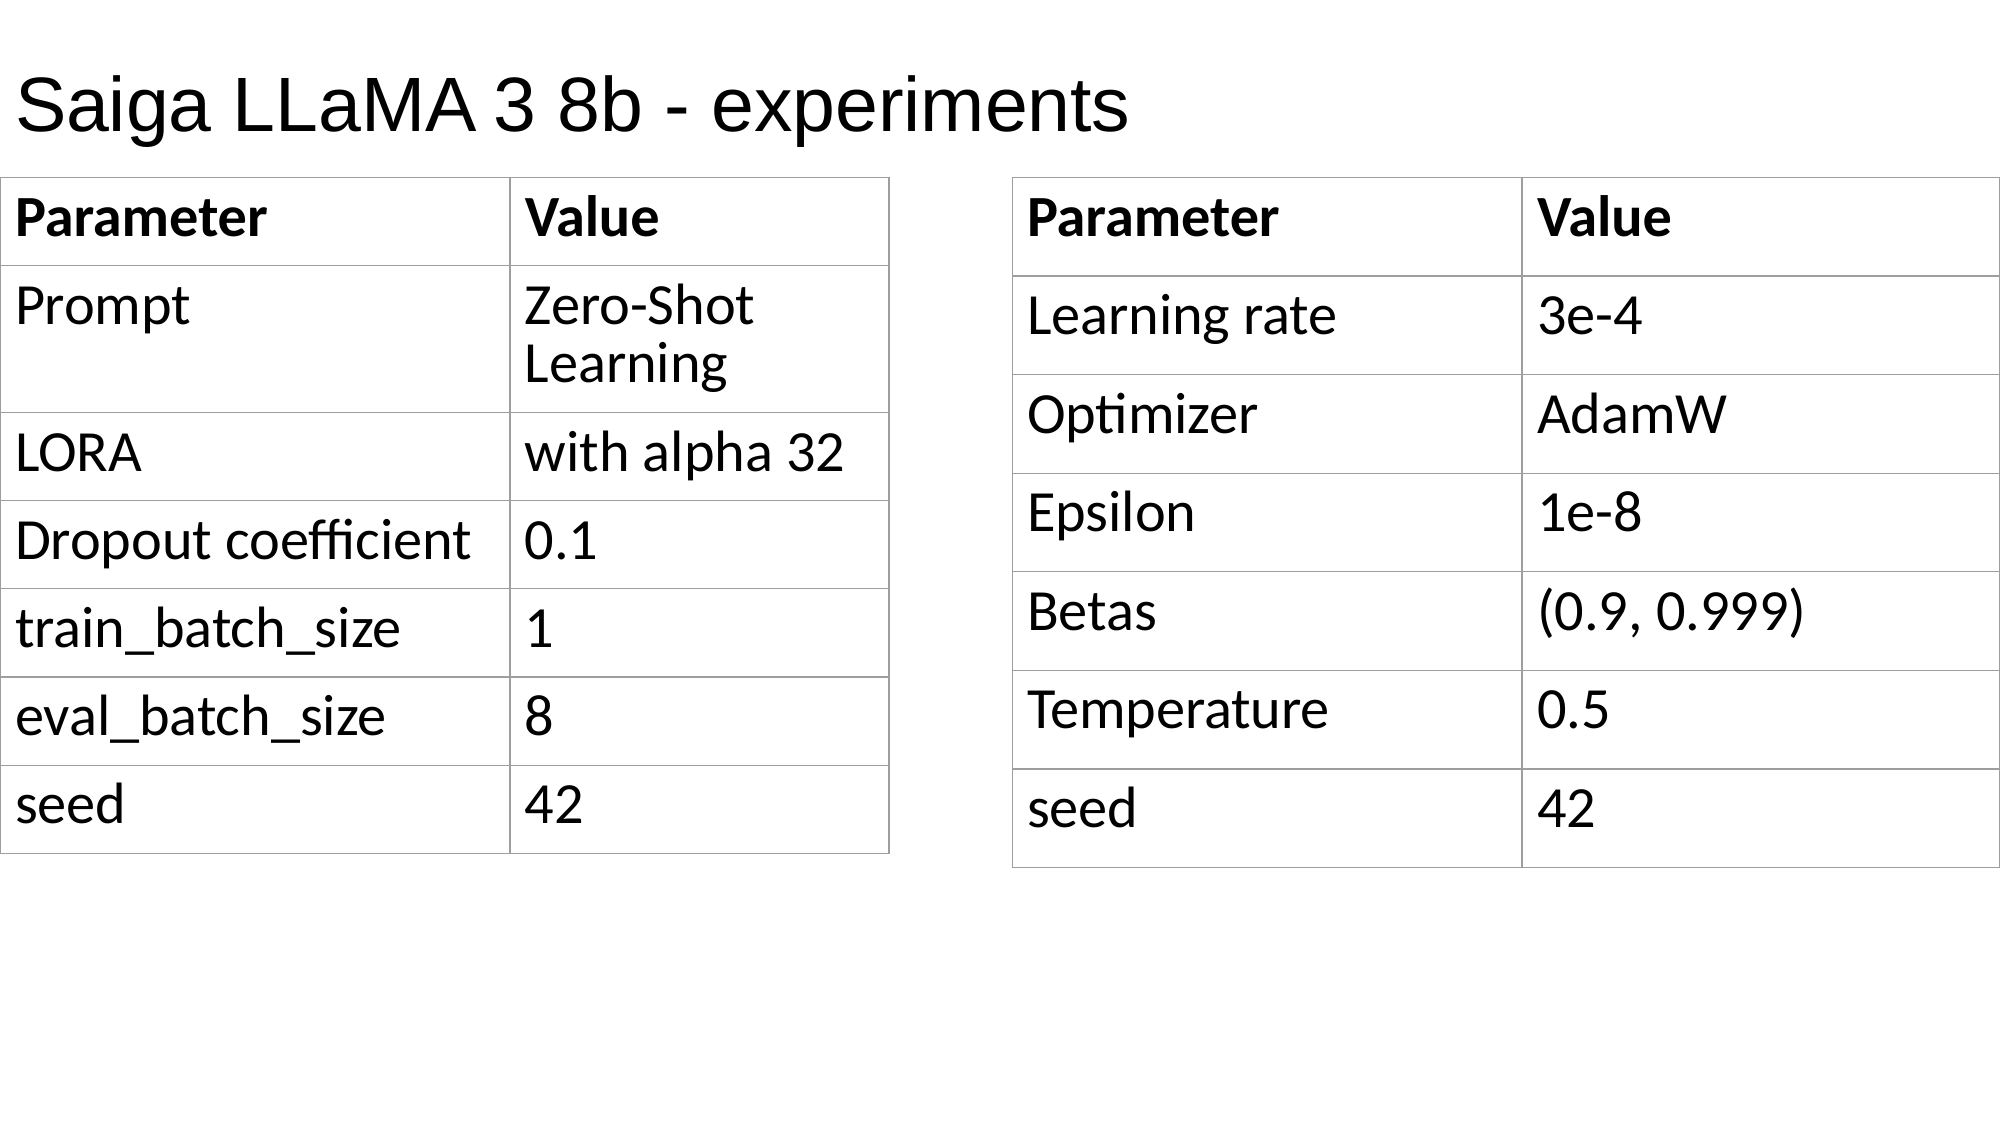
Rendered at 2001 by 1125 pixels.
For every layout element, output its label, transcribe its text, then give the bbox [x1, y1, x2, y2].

table_cell (0.9, 0.999) [1523, 572, 1999, 670]
table_cell LORA [1, 413, 509, 500]
table_cell Temperature [1013, 671, 1521, 768]
table_cell Dropout coefficient [1, 501, 509, 588]
table_cell 1 [511, 589, 888, 676]
table_cell with alpha 32 [511, 413, 888, 500]
table_cell seed [1, 766, 509, 853]
table_cell 0.1 [511, 501, 888, 588]
table_header Value [511, 218, 888, 265]
table_cell seed [1013, 770, 1521, 867]
table_cell 8 [511, 678, 888, 765]
table_cell train_batch_size [1, 589, 509, 676]
table_cell 42 [1523, 770, 1999, 867]
table_cell 42 [511, 766, 888, 853]
table_cell Betas [1013, 572, 1521, 670]
table_cell Learning rate [1013, 277, 1521, 374]
title Saiga LLaMA 3 8b - experiments [0, 0, 1725, 218]
table_cell Prompt [1, 266, 509, 412]
table_header Value [1523, 178, 1999, 275]
table_cell eval_batch_size [1, 678, 509, 765]
table_cell 1e-8 [1523, 474, 1999, 571]
table_header Parameter [1013, 218, 1521, 275]
table_cell Zero-Shot Learning [511, 266, 888, 412]
table_cell 3e-4 [1523, 277, 1999, 374]
table_cell Optimizer [1013, 375, 1521, 473]
table_cell 0.5 [1523, 671, 1999, 768]
table_header Parameter [1, 218, 509, 265]
table_cell AdamW [1523, 375, 1999, 473]
table_cell Epsilon [1013, 474, 1521, 571]
